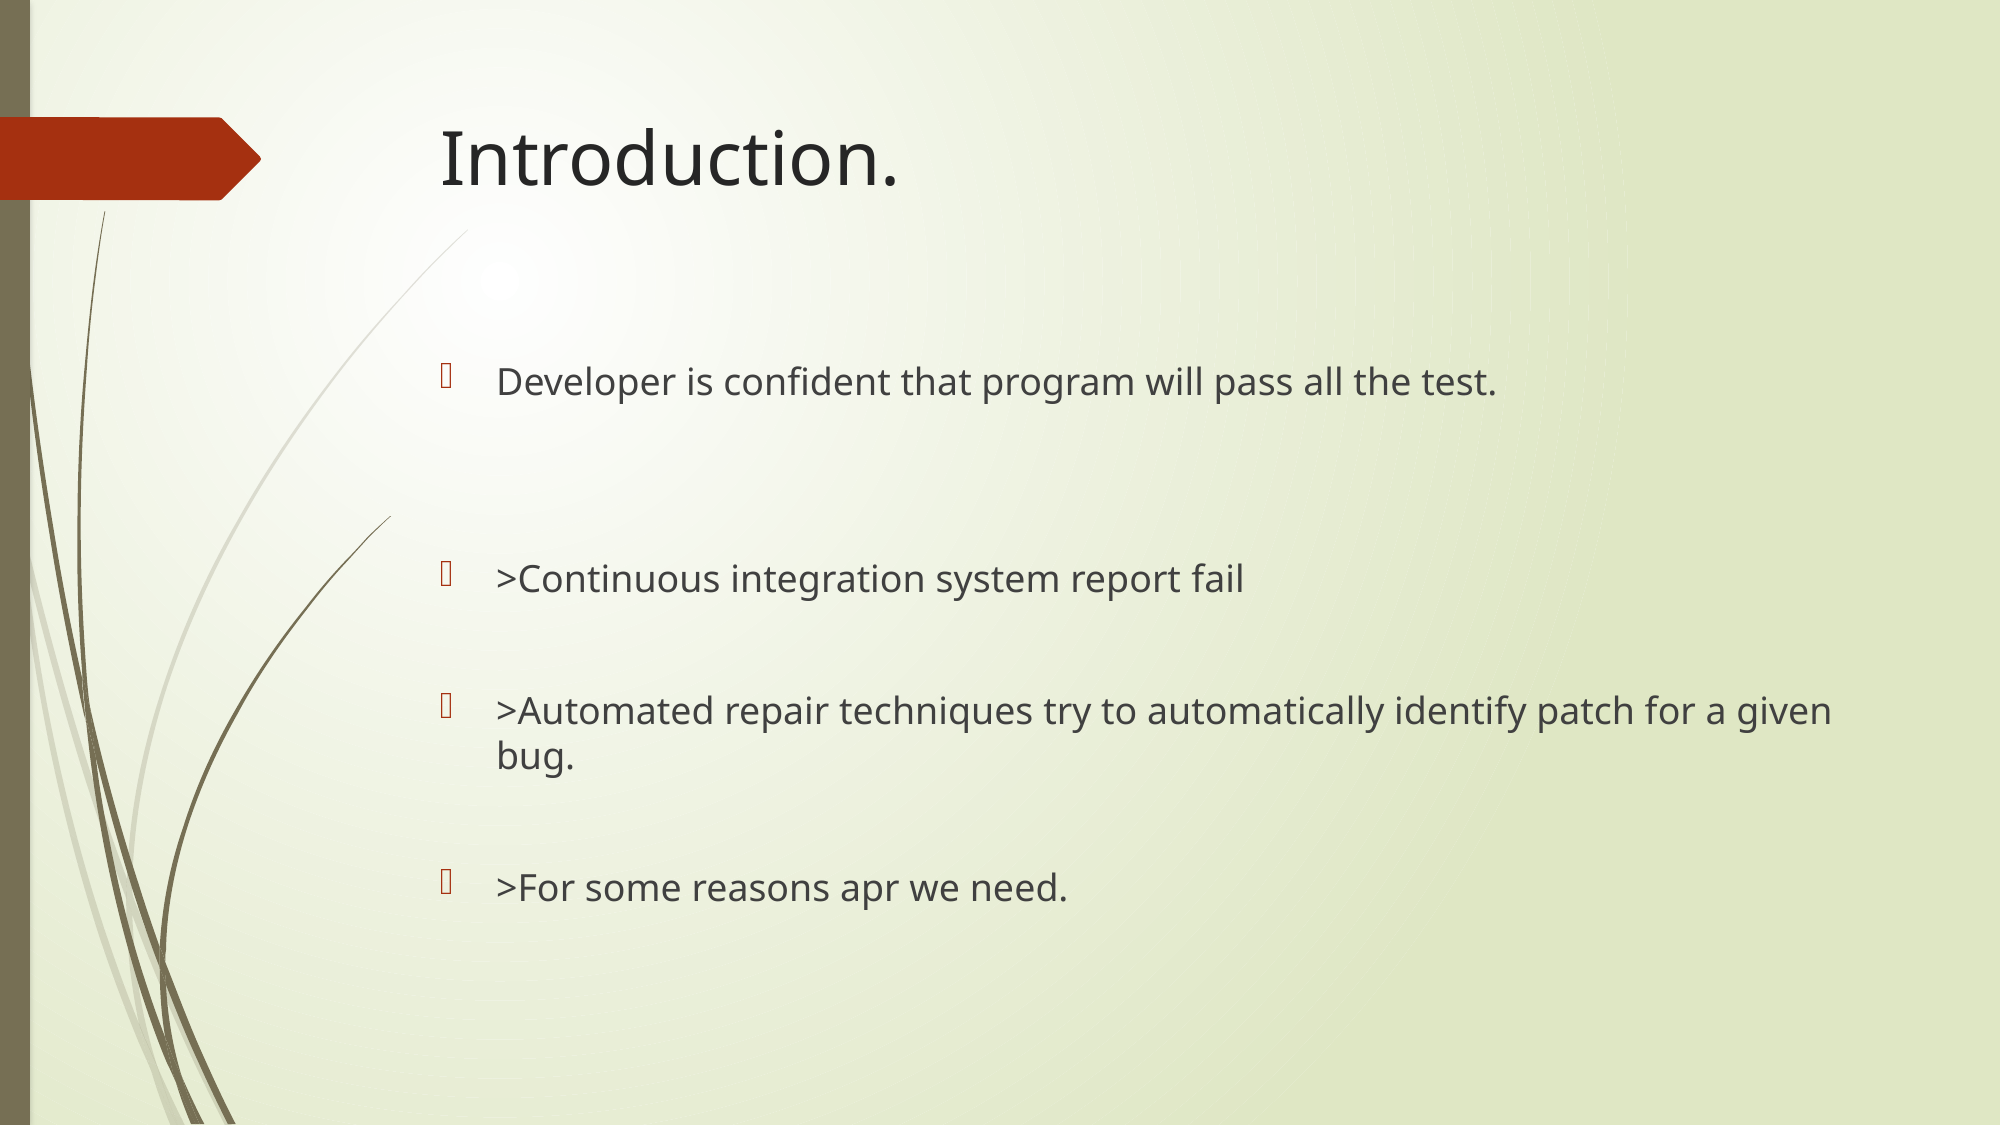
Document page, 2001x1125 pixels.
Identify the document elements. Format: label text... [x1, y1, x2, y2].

list Developer is confident that program will pass all the test. >Continuous integration system report fail >Automated repair techniques try to automatically identify patch for a given bug. >For some reasons apr we need. [424, 350, 1888, 970]
title Introduction. [425, 102, 1888, 313]
